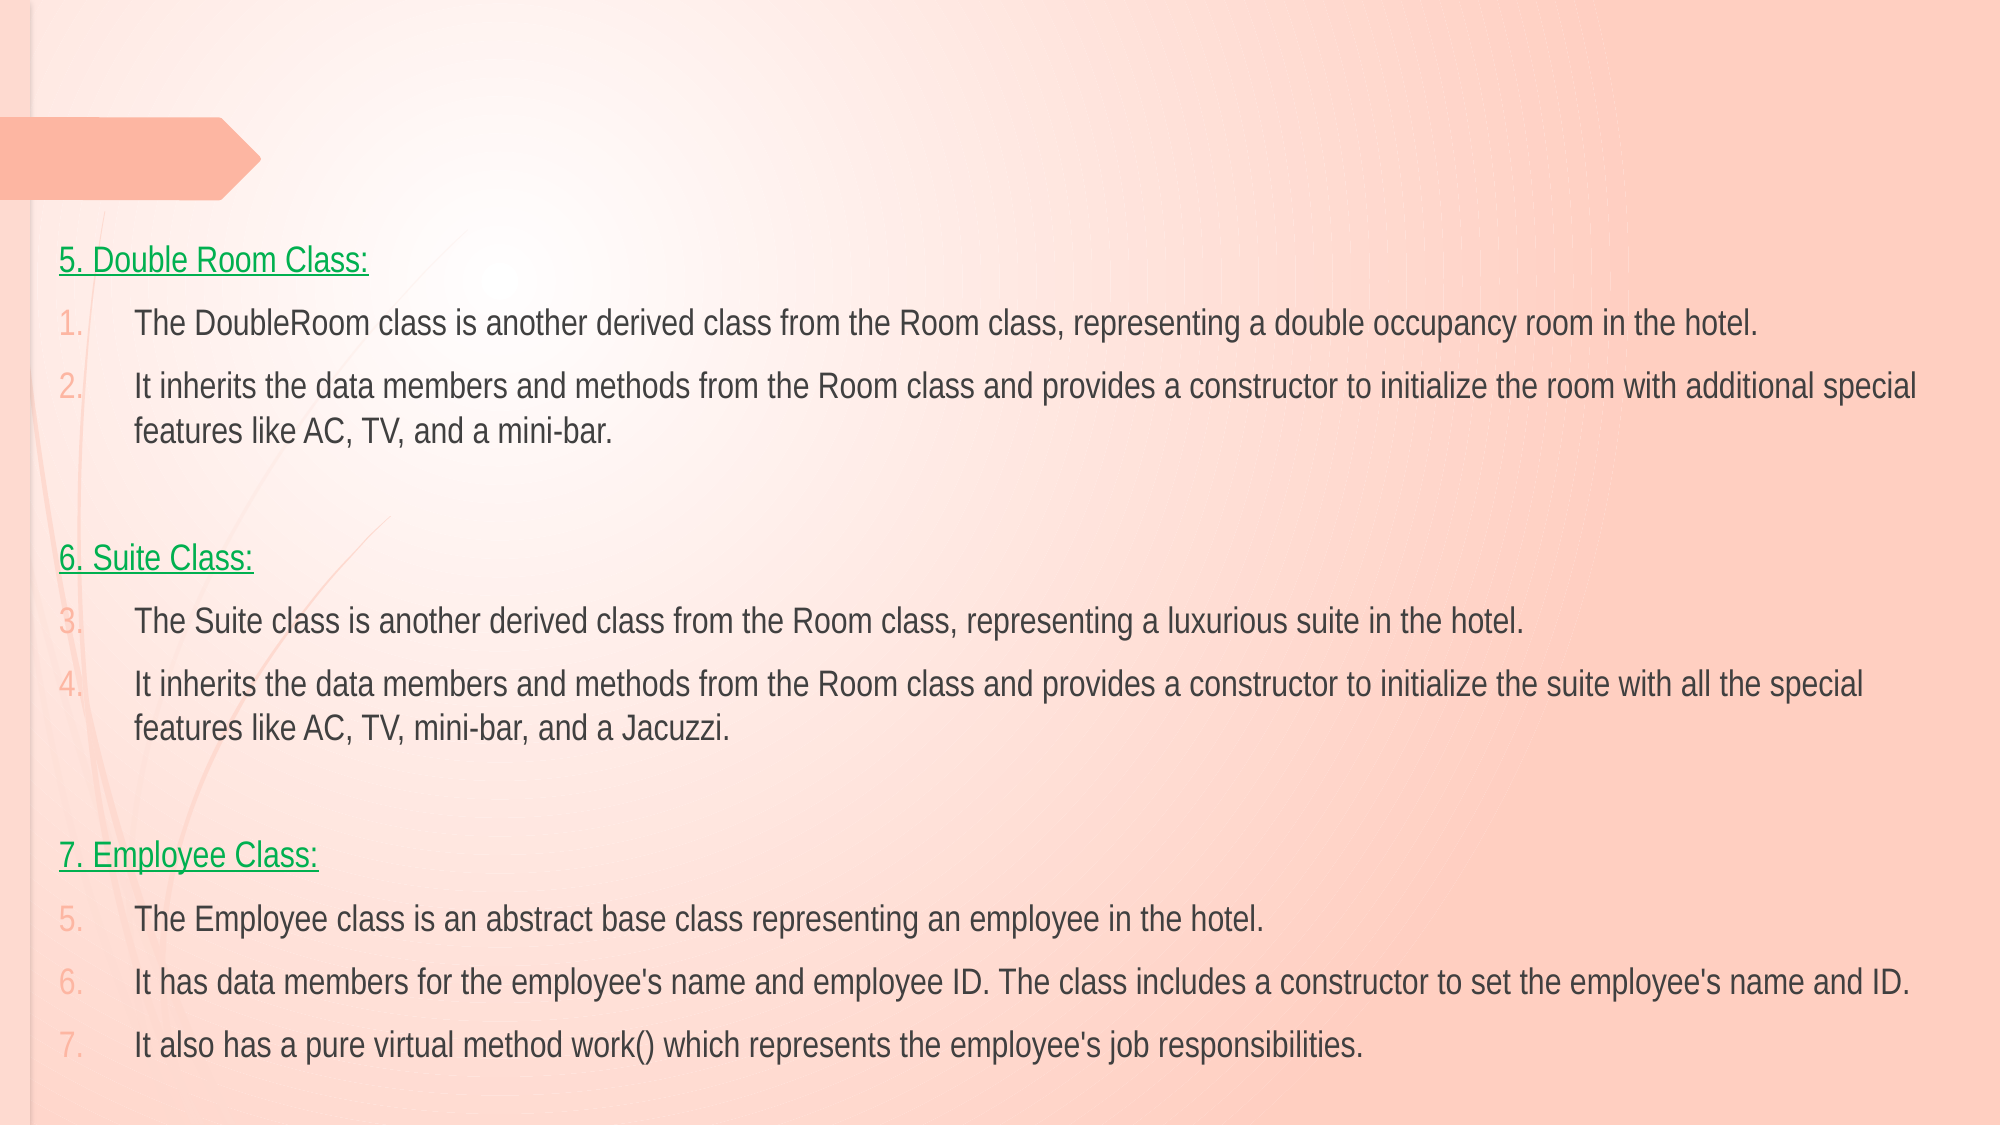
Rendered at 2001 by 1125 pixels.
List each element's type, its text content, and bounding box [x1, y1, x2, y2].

list 5. Double Room Class: The DoubleRoom class is another derived class from the Room class, representing a double occupancy room in the hotel. It inherits the data members and methods from the Room class and provides a constructor to initialize the room with additional special features like AC, TV, and a mini-bar. 6. Suite Class: The Suite class is another derived class from the Room class, representing a luxurious suite in the hotel. It inherits the data members and methods from the Room class and provides a constructor to initialize the suite with all the special features like AC, TV, mini-bar, and a Jacuzzi. 7. Employee Class: The Employee class is an abstract base class representing an employee in the hotel. It has data members for the employee's name and employee ID. The class includes a constructor to set the employee's name and ID. It also has a pure virtual method work() which represents the employee's job responsibilities. [43, 227, 1962, 1080]
